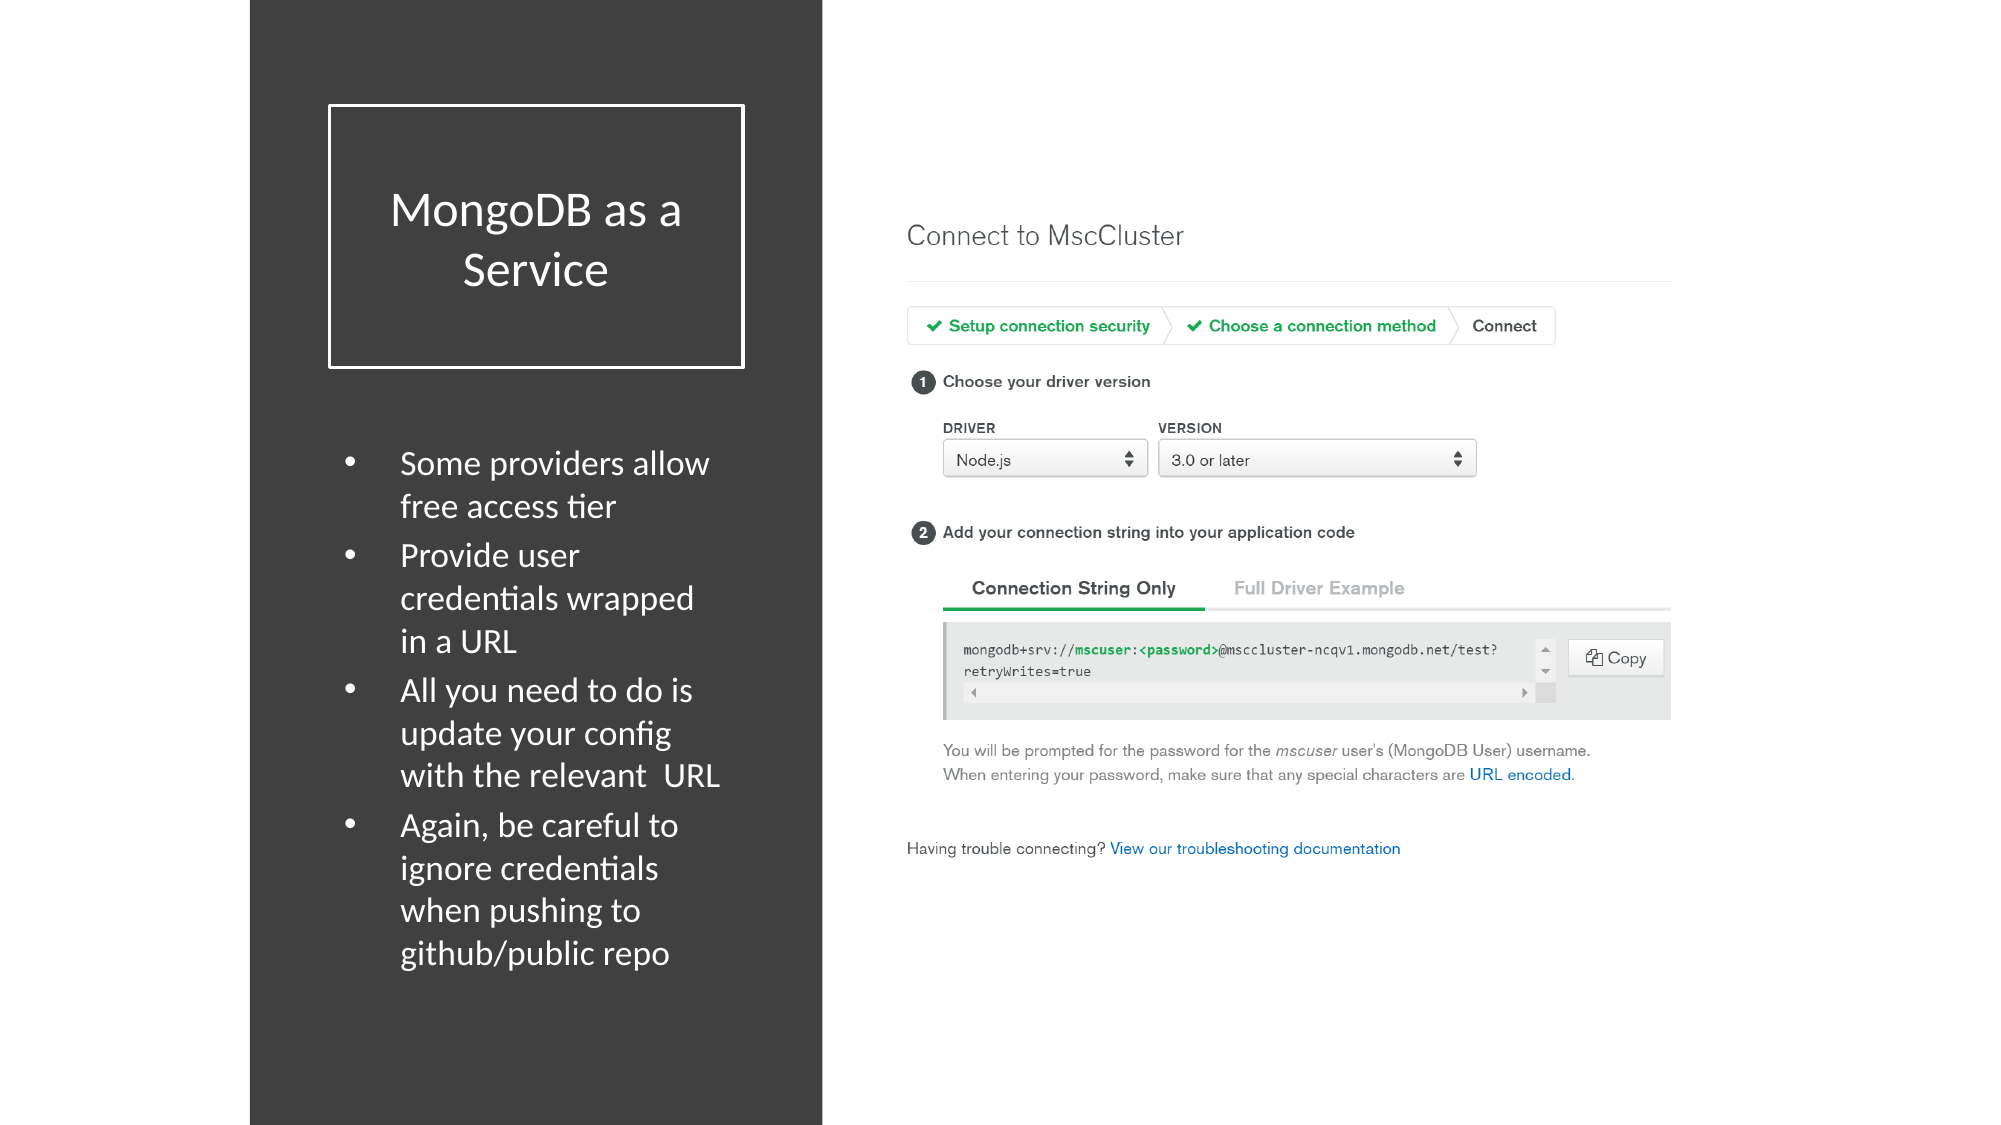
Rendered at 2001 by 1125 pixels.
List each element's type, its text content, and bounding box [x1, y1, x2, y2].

text_box [249, 0, 823, 1125]
title MongoDB as a Service [329, 105, 743, 368]
picture [901, 214, 1671, 885]
list Some providers allow free access tier Provide user credentials wrapped in a URL All you need to do is update your config with the relevant URL Again, be careful to ignore credentials when pushing to github/public repo [329, 432, 743, 994]
